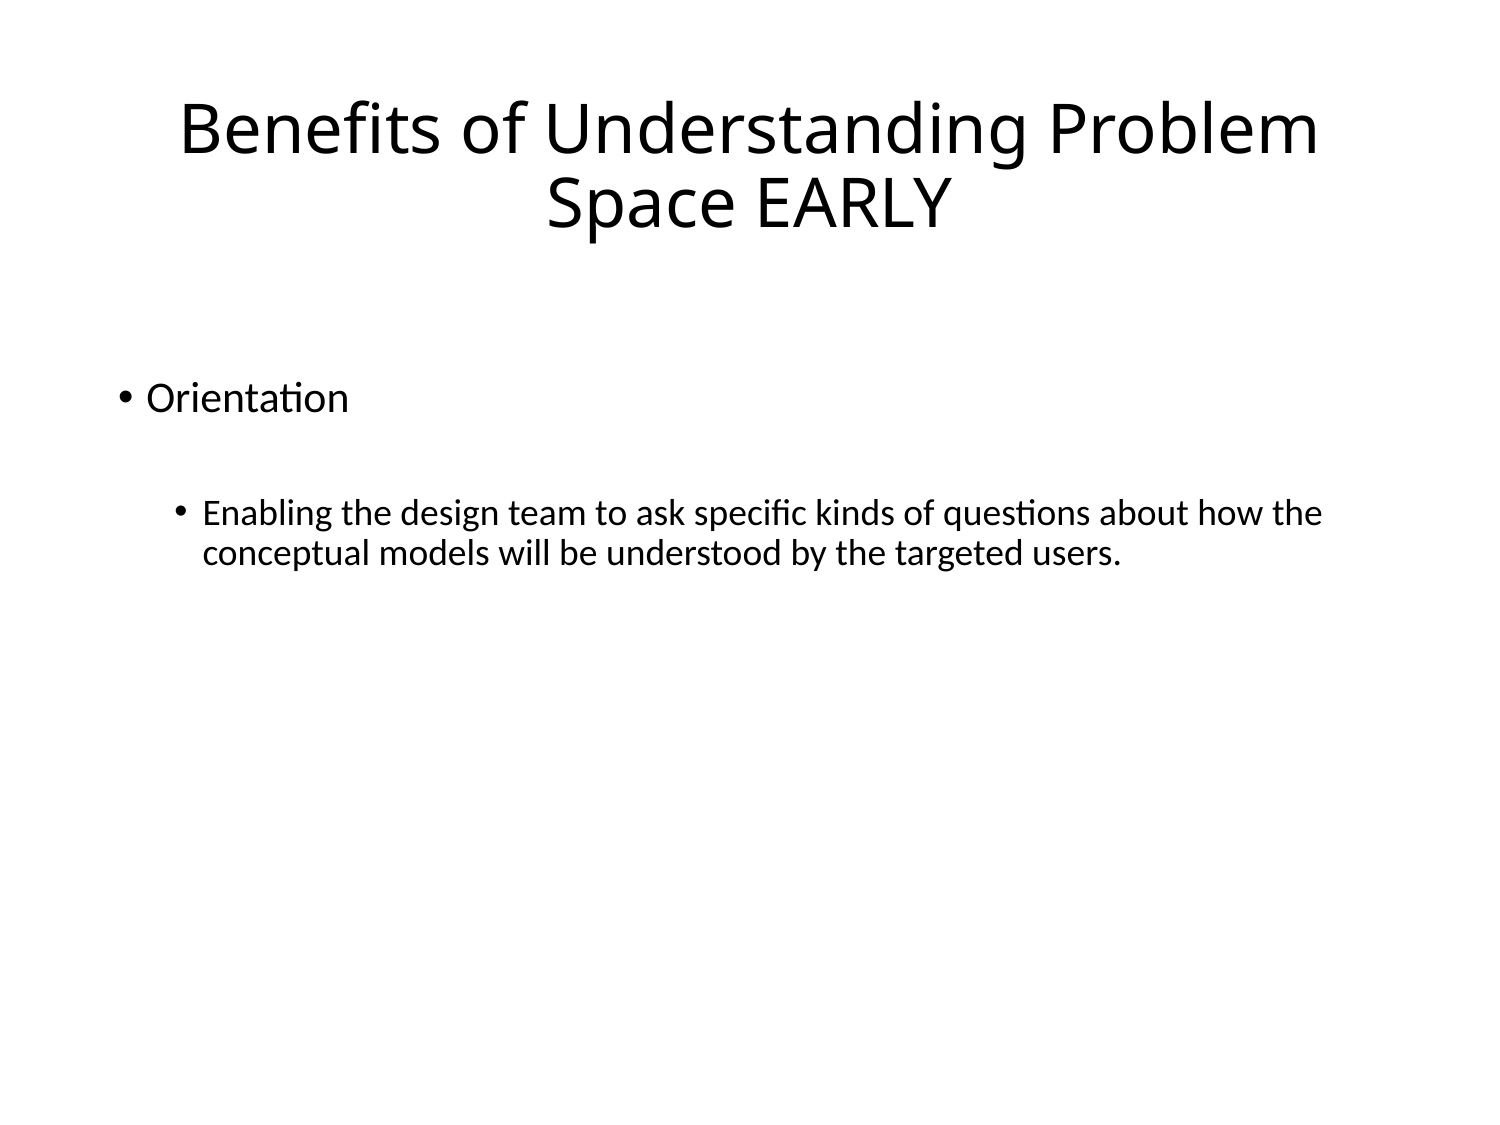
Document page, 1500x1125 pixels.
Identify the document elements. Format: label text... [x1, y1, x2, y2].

list Orientation Enabling the design team to ask specific kinds of questions about how the conceptual models will be understood by the targeted users. [103, 299, 1397, 1014]
title Benefits of Understanding Problem Space EARLY [103, 59, 1397, 278]
